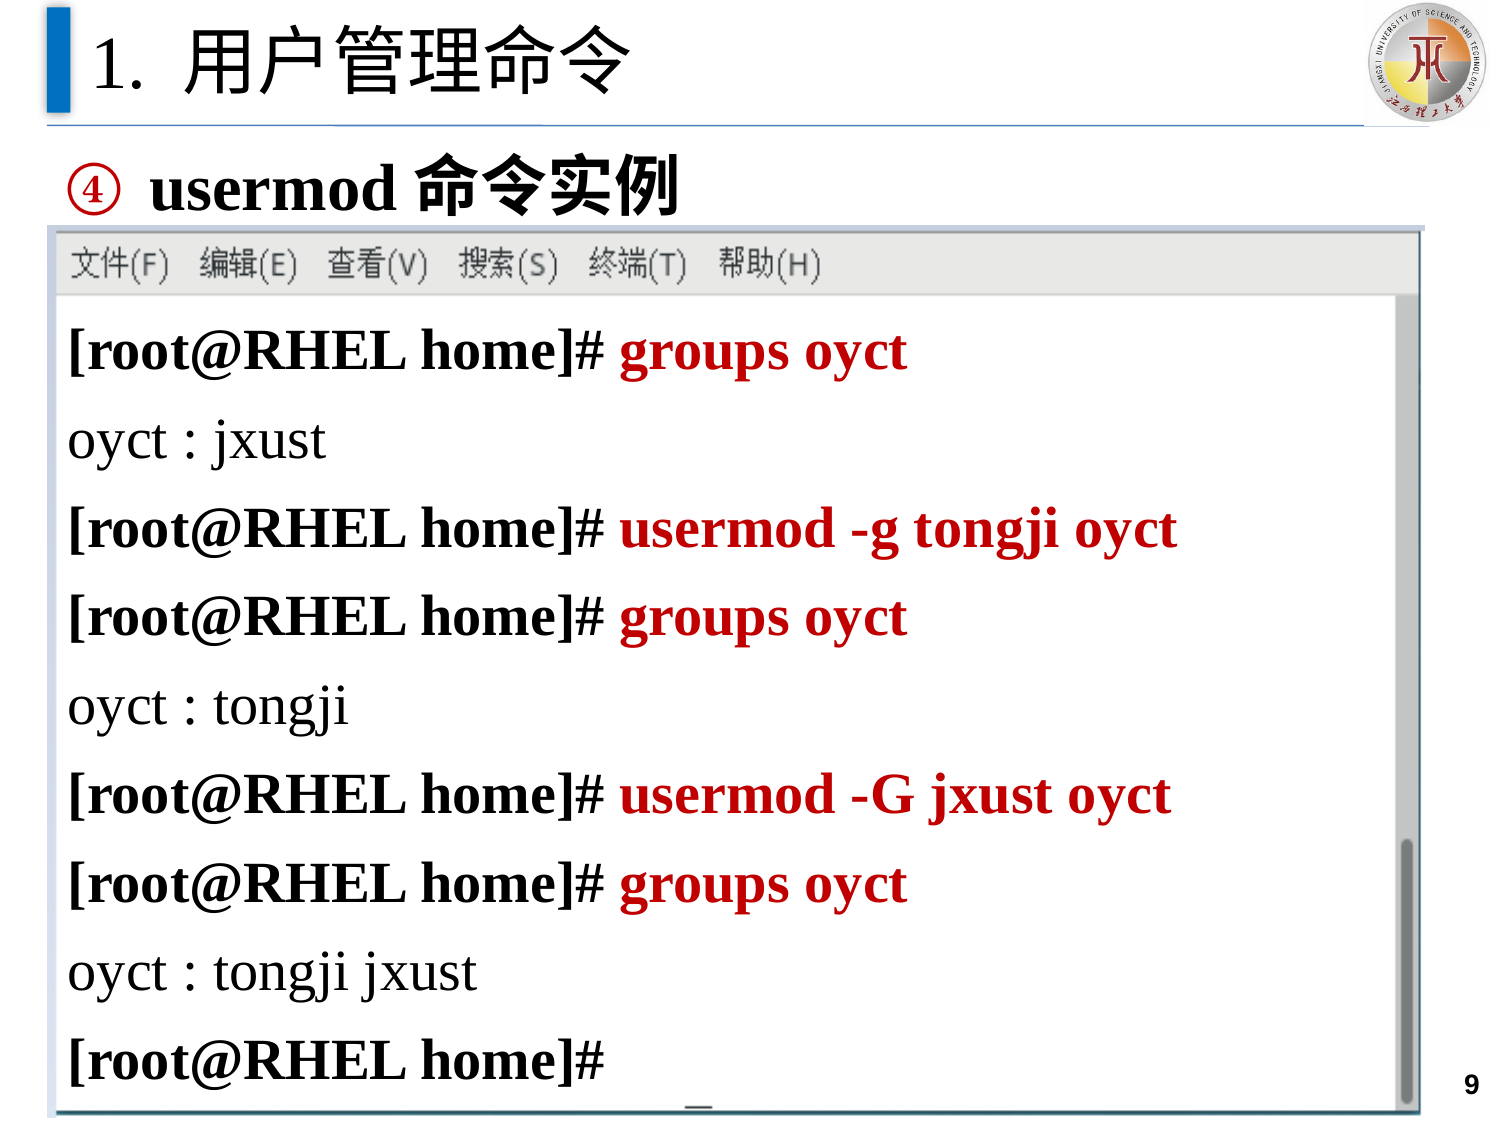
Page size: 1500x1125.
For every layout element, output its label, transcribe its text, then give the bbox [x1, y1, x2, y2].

picture [47, 225, 52, 1118]
list [root@RHEL home]# groups oyct oyct : jxust [root@RHEL home]# usermod -g tongji oyct [root@RHEL home]# groups oyct oyct : tongji [root@RHEL home]# usermod -G jxust oyct [root@RHEL home]# groups oyct oyct : tongji jxust [root@RHEL home]# [52, 303, 1387, 1121]
picture [1364, 0, 1490, 126]
title 1. 用户管理命令 [75, 0, 1425, 122]
slide_number 9 [1355, 1042, 1495, 1125]
list usermod命令实例 [50, 135, 1427, 1088]
